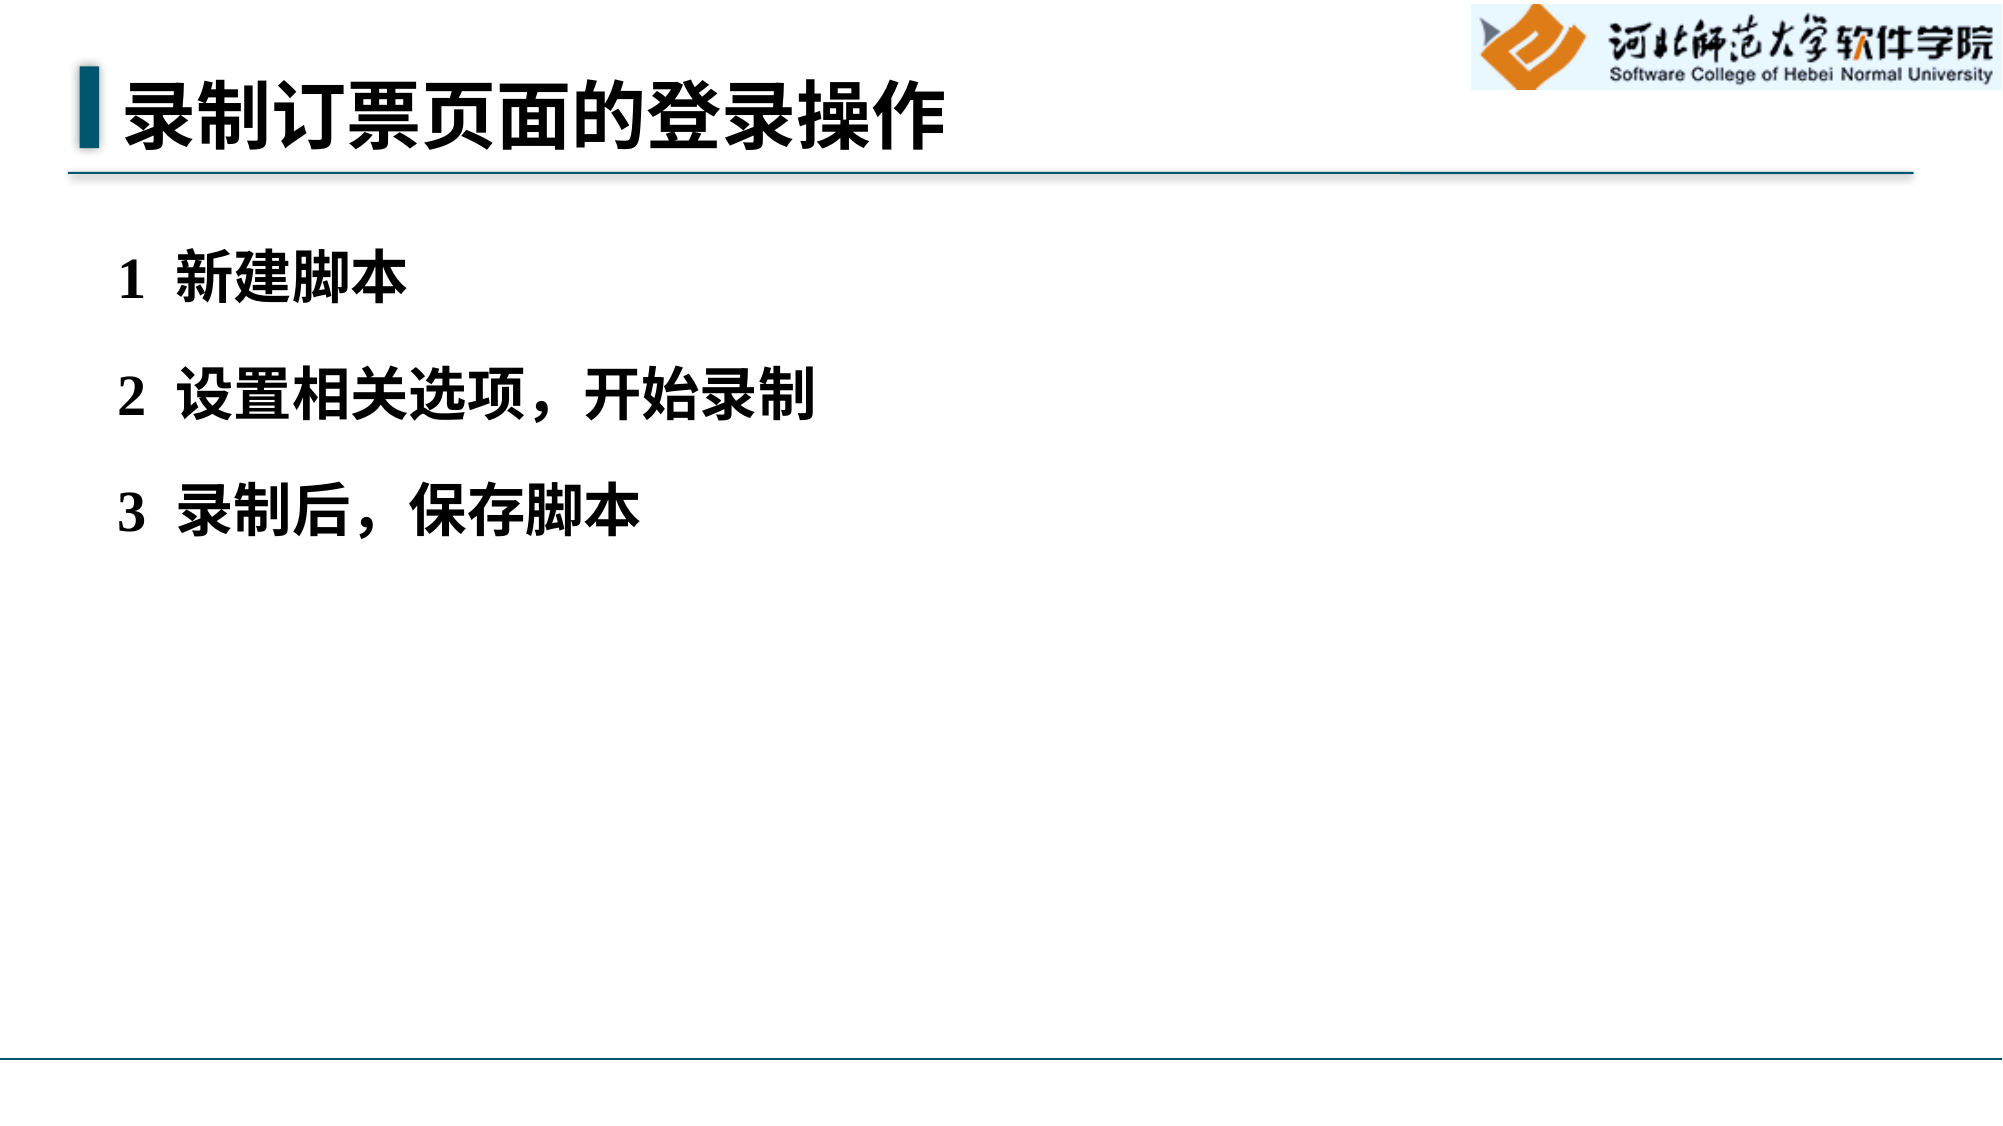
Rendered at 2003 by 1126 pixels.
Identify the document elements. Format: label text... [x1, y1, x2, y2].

picture [1471, 4, 2002, 90]
list 1 新建脚本 2 设置相关选项，开始录制 3 录制后，保存脚本 [99, 196, 1903, 1024]
title 录制订票页面的登录操作 [103, 66, 1462, 162]
